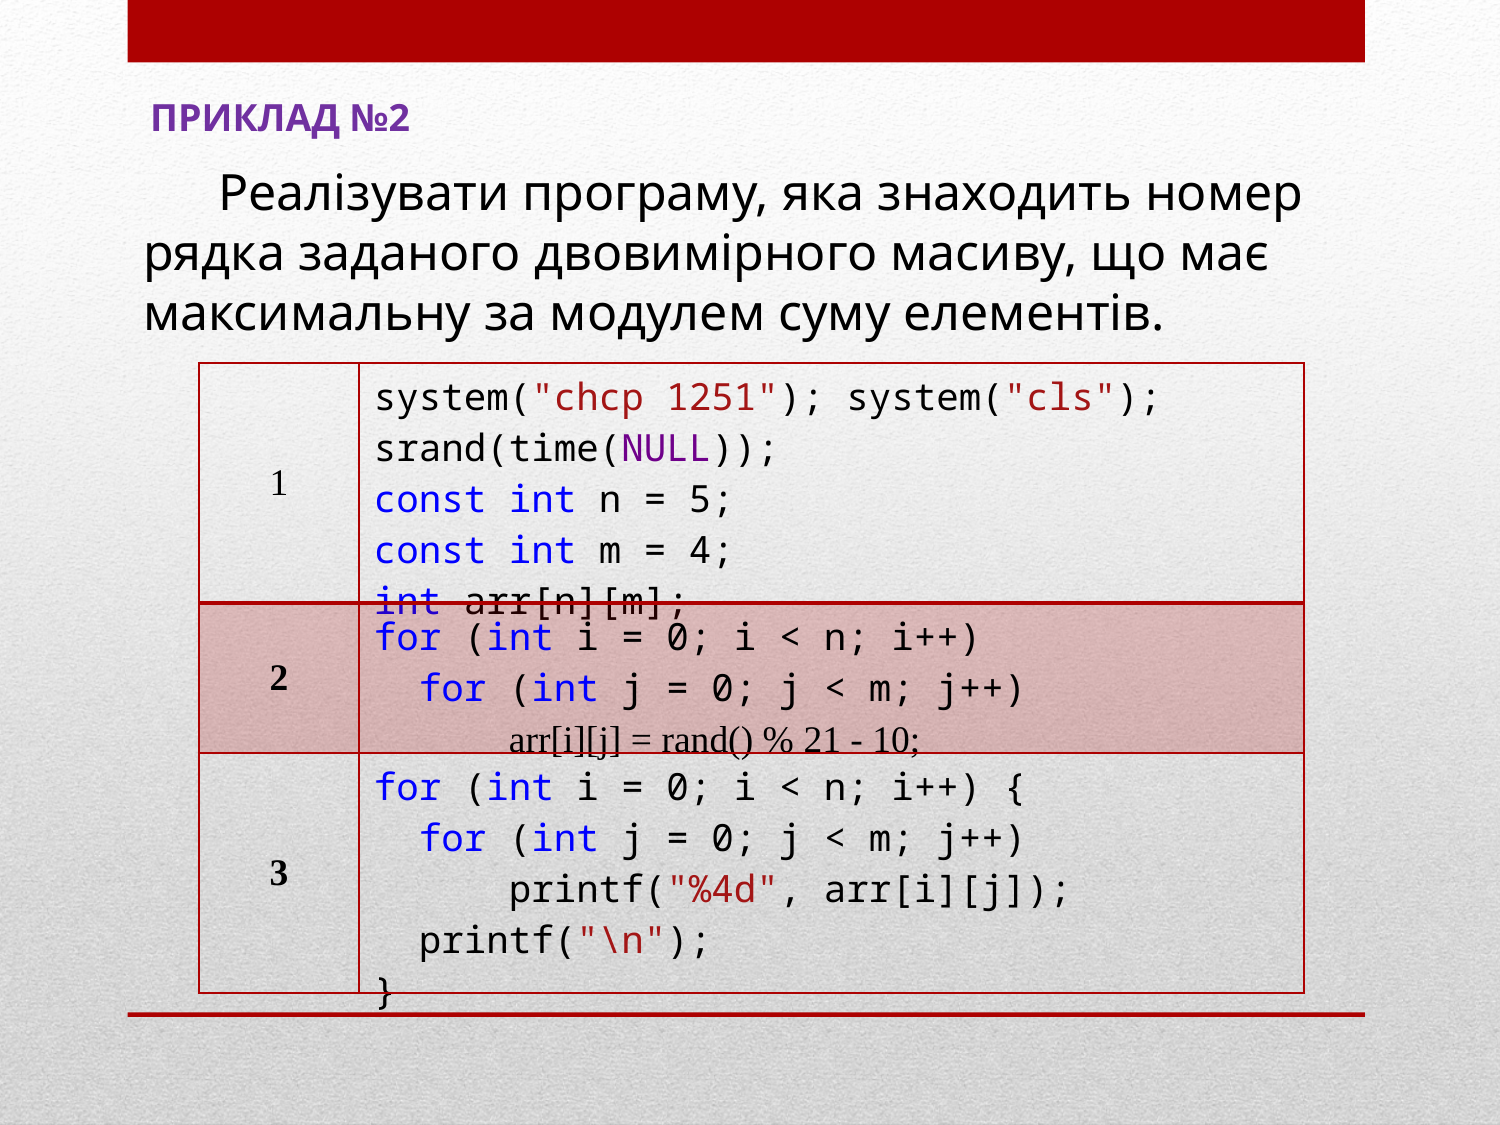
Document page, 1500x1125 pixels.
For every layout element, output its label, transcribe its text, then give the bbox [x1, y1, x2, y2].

table_header 1 [200, 364, 358, 601]
table_cell for (int i = 0; i < n; i++) for (int j = 0; j < m; j++) arr[i][j] = rand() % 21 - 10; [360, 605, 1303, 752]
table_header system("chcp 1251"); system("cls"); srand(time(NULL)); const int n = 5; const int m = 4; int arr[n][m]; [360, 364, 1303, 601]
table_cell 3 [200, 754, 358, 992]
table_cell for (int i = 0; i < n; i++) { for (int j = 0; j < m; j++) printf("%4d", arr[i][j]); printf("\n"); } [360, 754, 1303, 992]
table_cell 2 [200, 605, 358, 752]
text_box Реалізувати програму, яка знаходить номер рядка заданого двовимірного масиву, що має максимальну за модулем суму елементів. [128, 152, 1375, 348]
text_box ПРИКЛАД №2 [135, 86, 426, 147]
